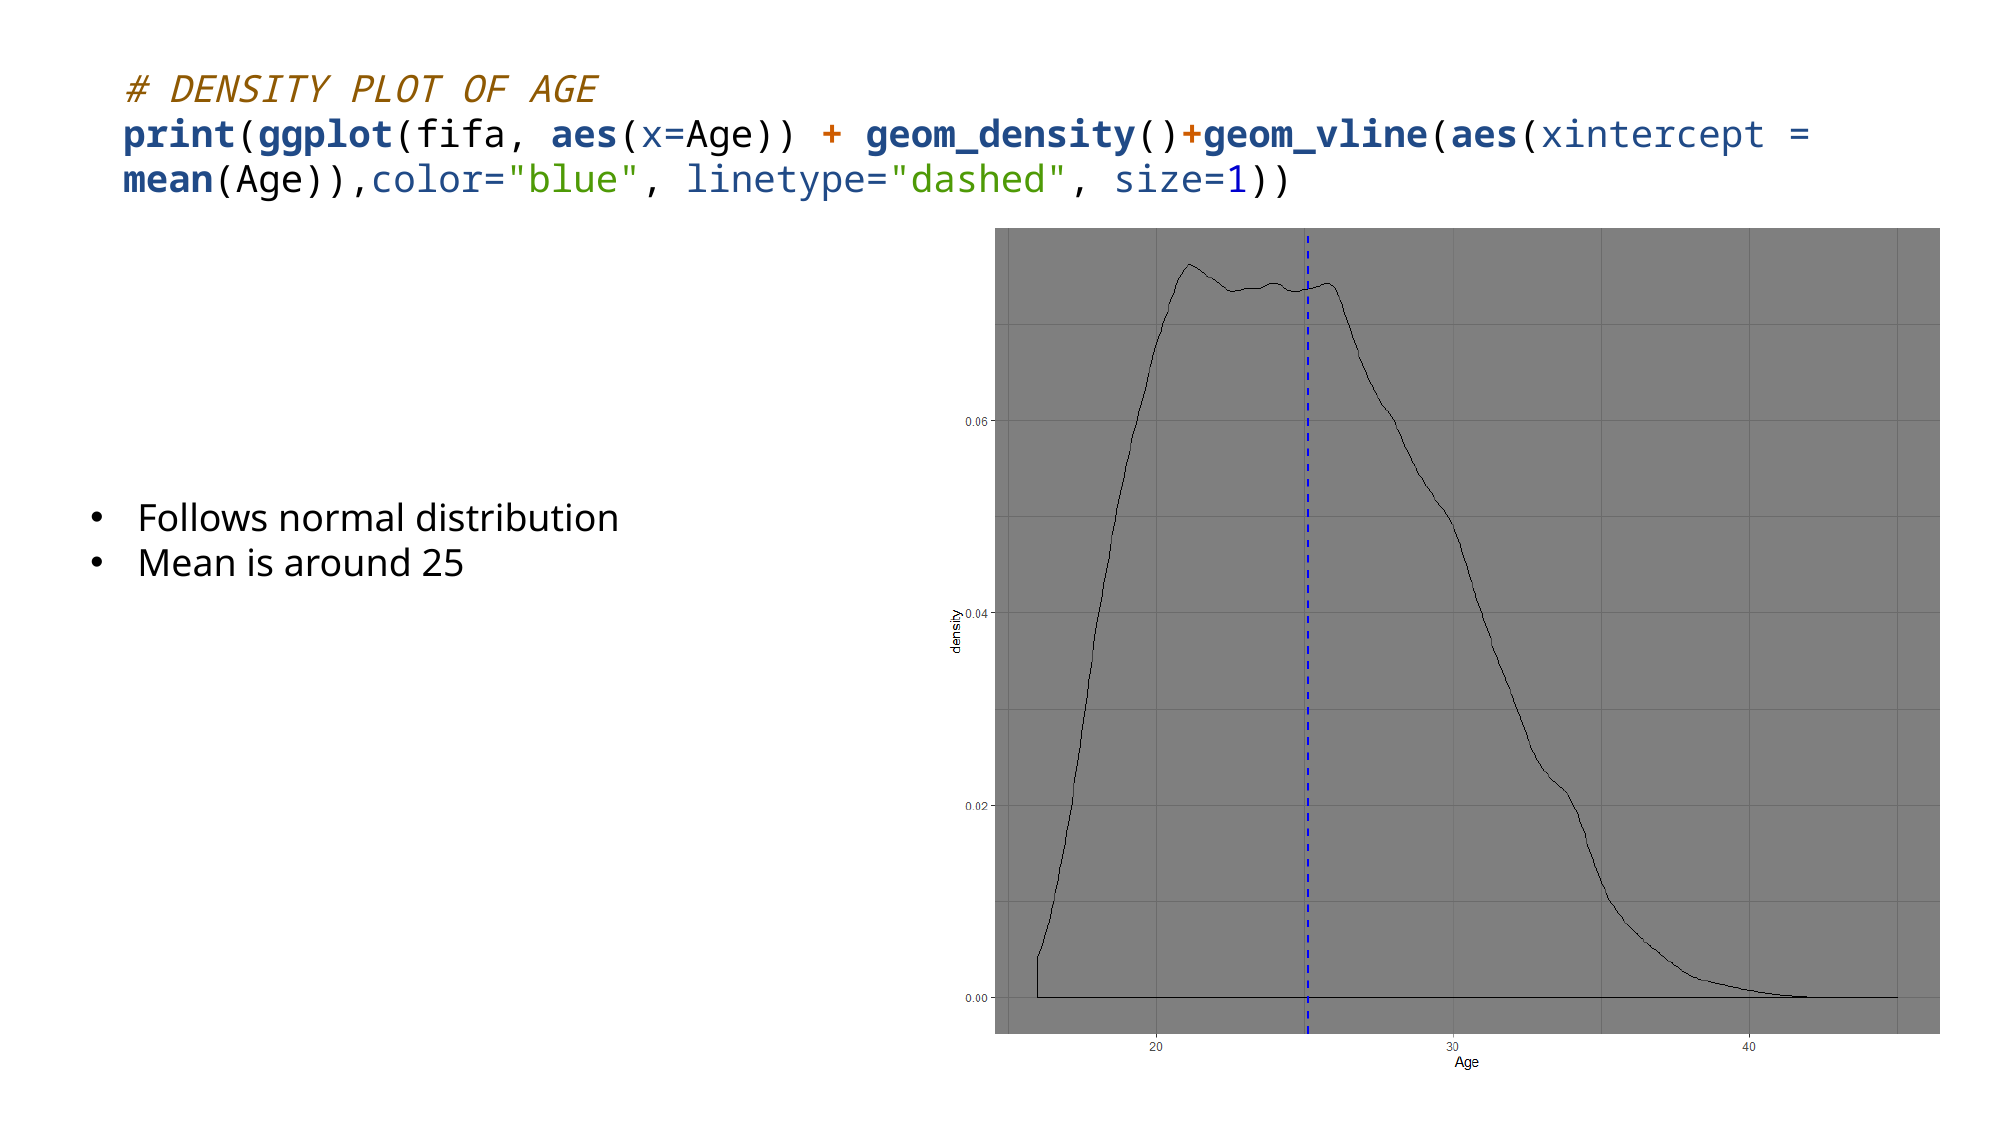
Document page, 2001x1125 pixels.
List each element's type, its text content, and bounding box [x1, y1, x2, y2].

text_box # DENSITY PLOT OF AGE print(ggplot(fifa, aes(x=Age)) + geom_density()+geom_vline(aes(xintercept = mean(Age)),color="blue", linetype="dashed", size=1)) [108, 57, 1936, 207]
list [941, 221, 1947, 1076]
text_box Follows normal distribution Mean is around 25 [75, 486, 636, 592]
